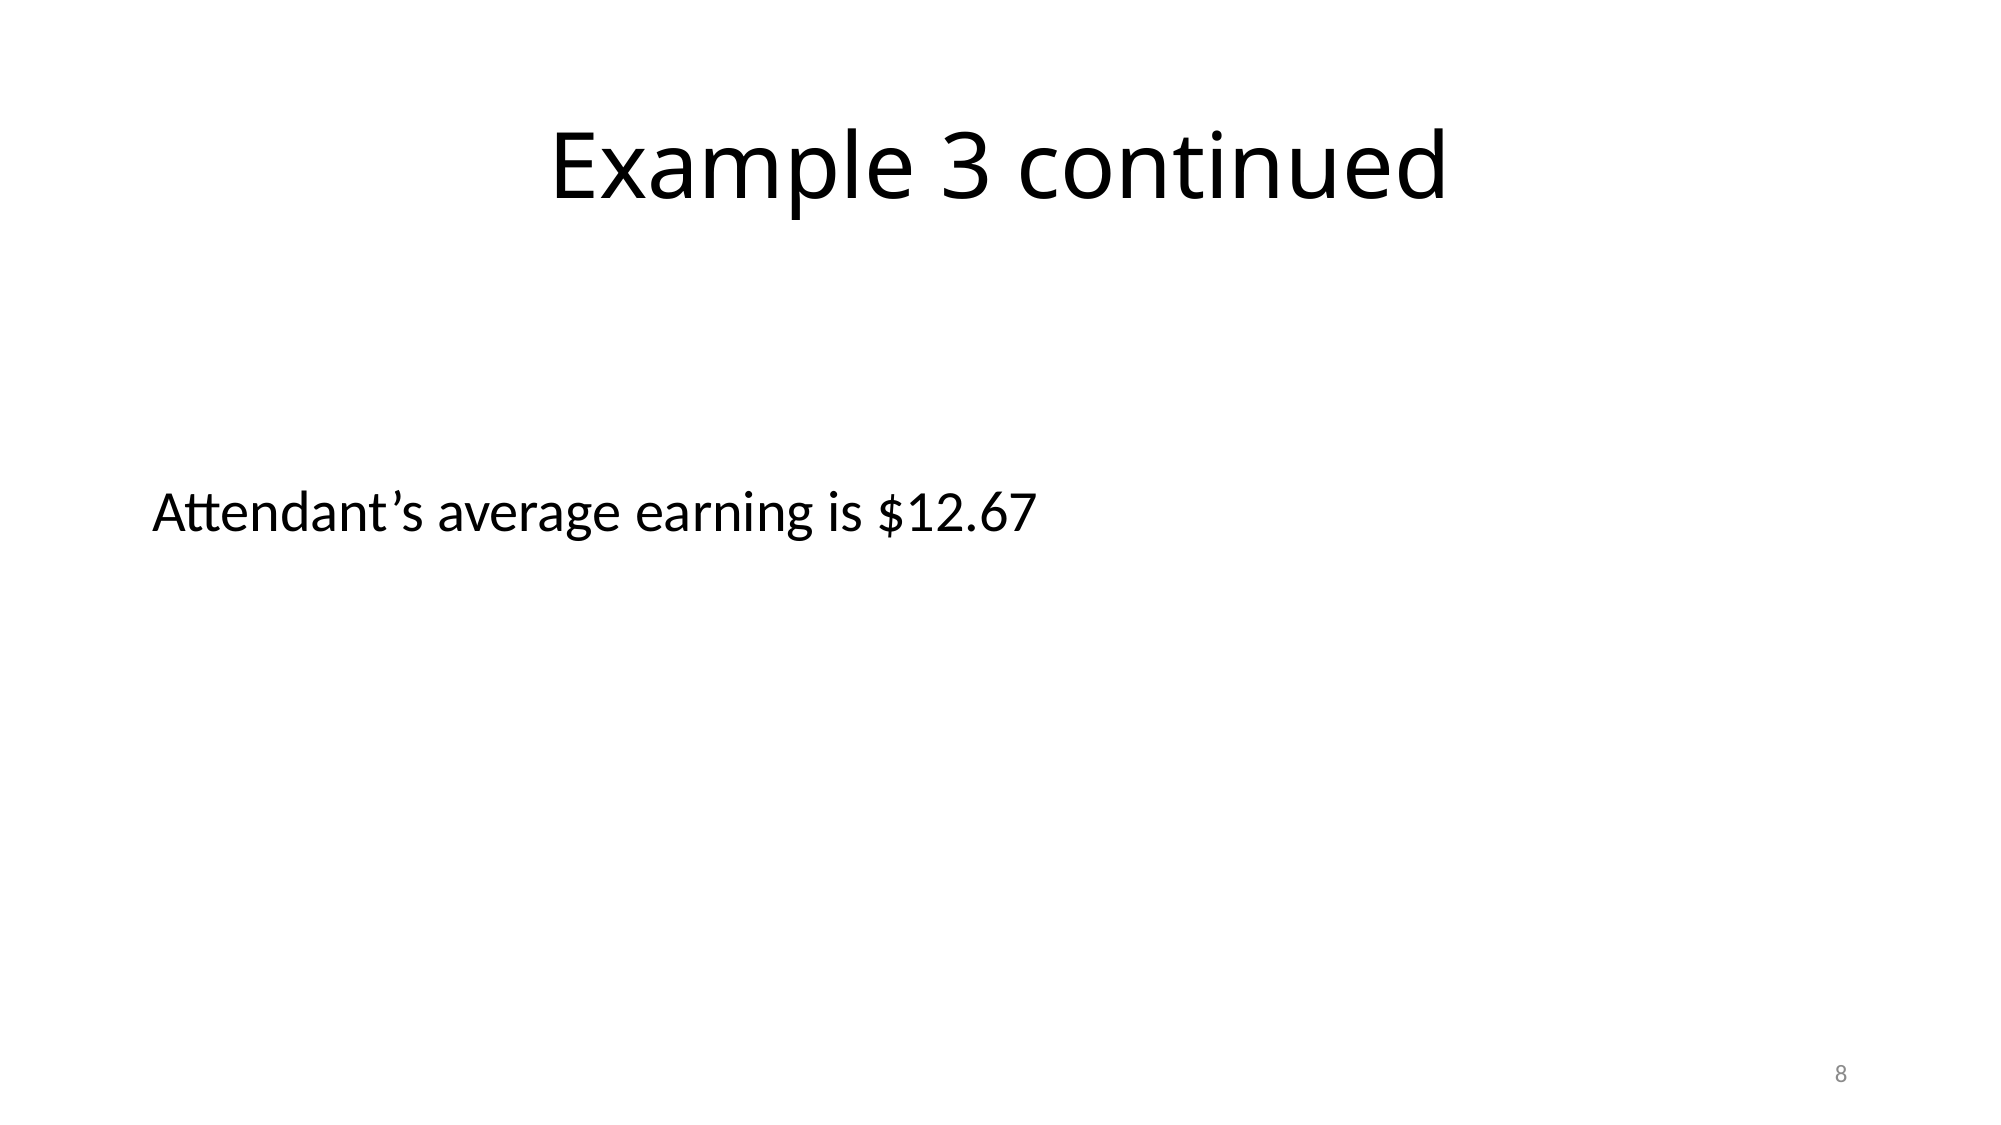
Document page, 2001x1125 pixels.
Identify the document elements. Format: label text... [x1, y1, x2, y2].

title Example 3 continued [137, 59, 1863, 278]
slide_number 8 [1412, 1042, 1863, 1103]
